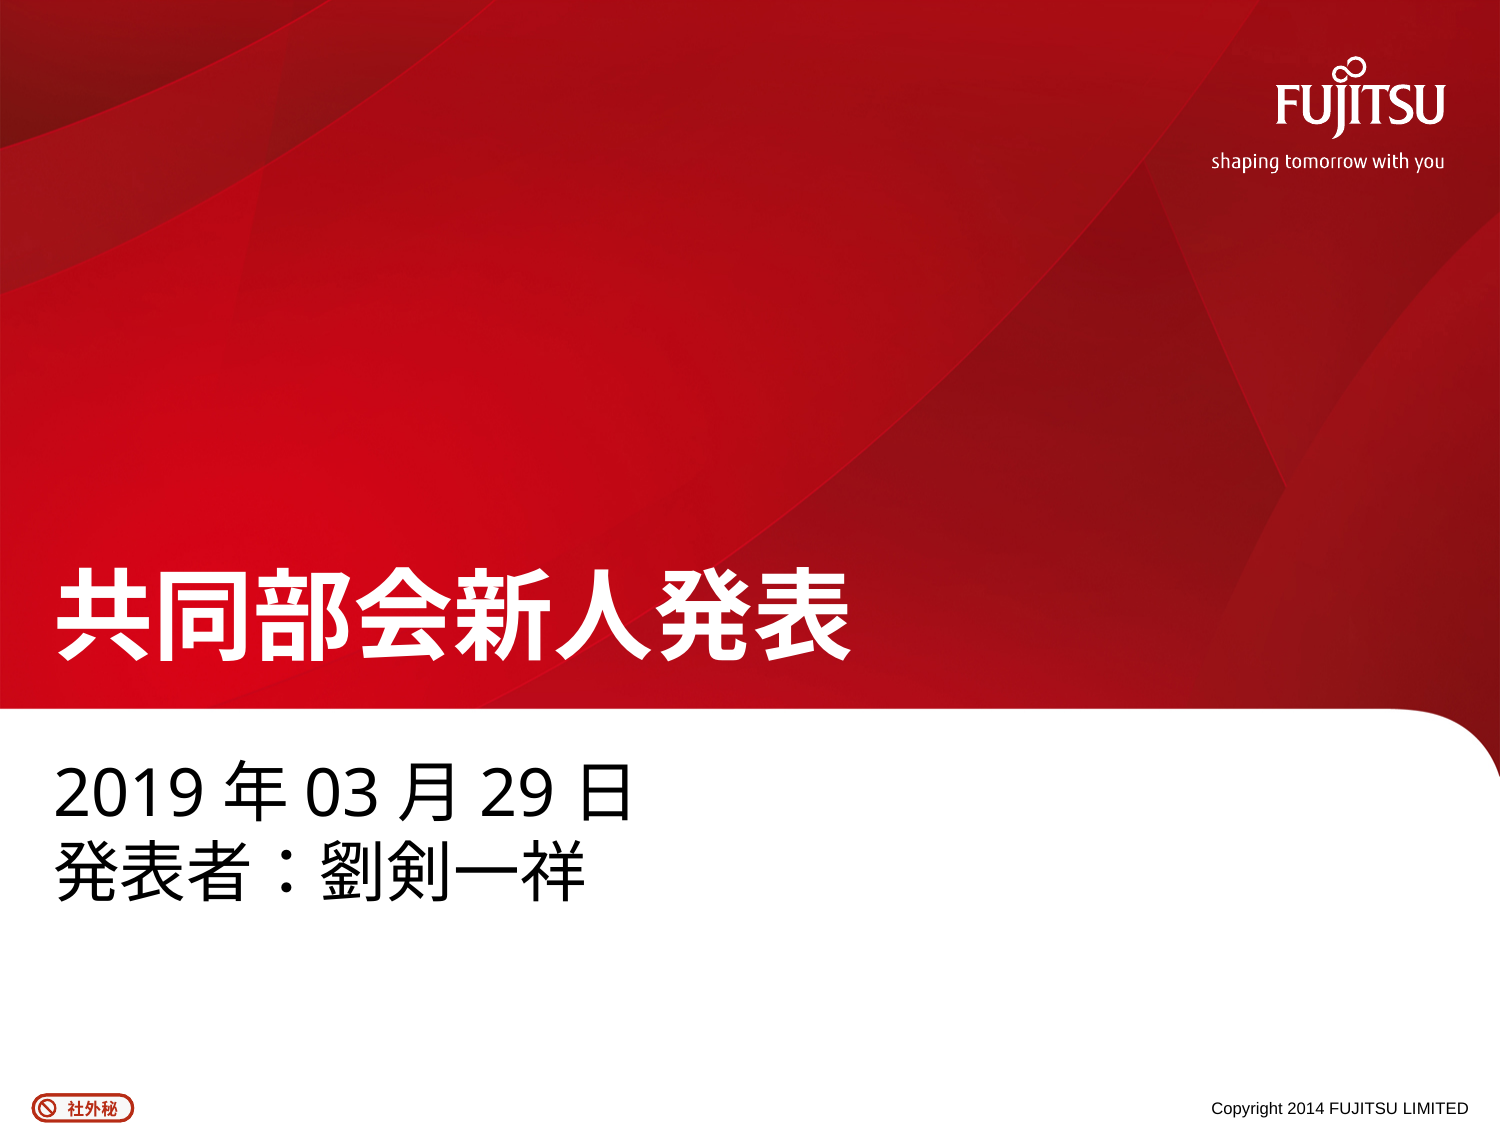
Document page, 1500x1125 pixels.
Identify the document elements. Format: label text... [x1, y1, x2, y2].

picture [0, 0, 1500, 797]
footer Copyright 2014 FUJITSU LIMITED [809, 1091, 1470, 1125]
title 共同部会新人発表 [53, 285, 1353, 673]
subtitle 2019年03月29日 発表者：劉剣一祥 [53, 750, 1353, 1043]
